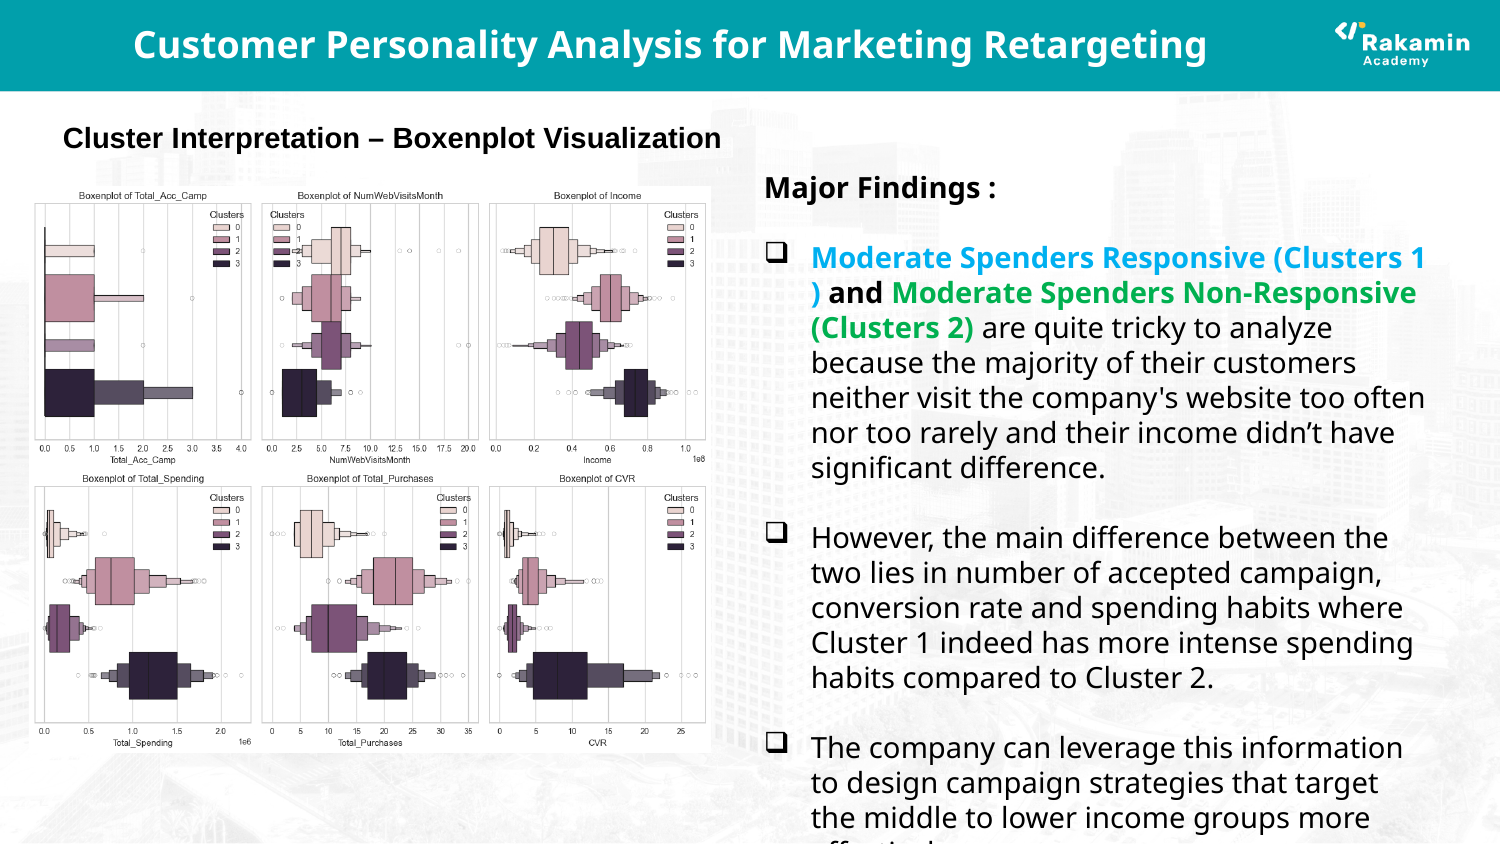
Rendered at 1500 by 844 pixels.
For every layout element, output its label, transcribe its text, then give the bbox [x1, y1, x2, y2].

text_box Cluster Interpretation – Boxenplot Visualization [29, 98, 1470, 172]
text_box Major Findings : Moderate Spenders Responsive (Clusters 1 ) and Moderate Spenders Non-Responsive (Clusters 2) are quite tricky to analyze because the majority of their customers neither visit the company's website too often nor too rarely and their income didn’t have significant difference. However, the main difference between the two lies in number of accepted campaign, conversion rate and spending habits where Cluster 1 indeed has more intense spending habits compared to Cluster 2. The company can leverage this information to design campaign strategies that target the middle to lower income groups more effectively. [749, 162, 1444, 844]
title Customer Personality Analysis for Marketing Retargeting [0, 6, 1342, 92]
picture [0, 0, 1500, 844]
